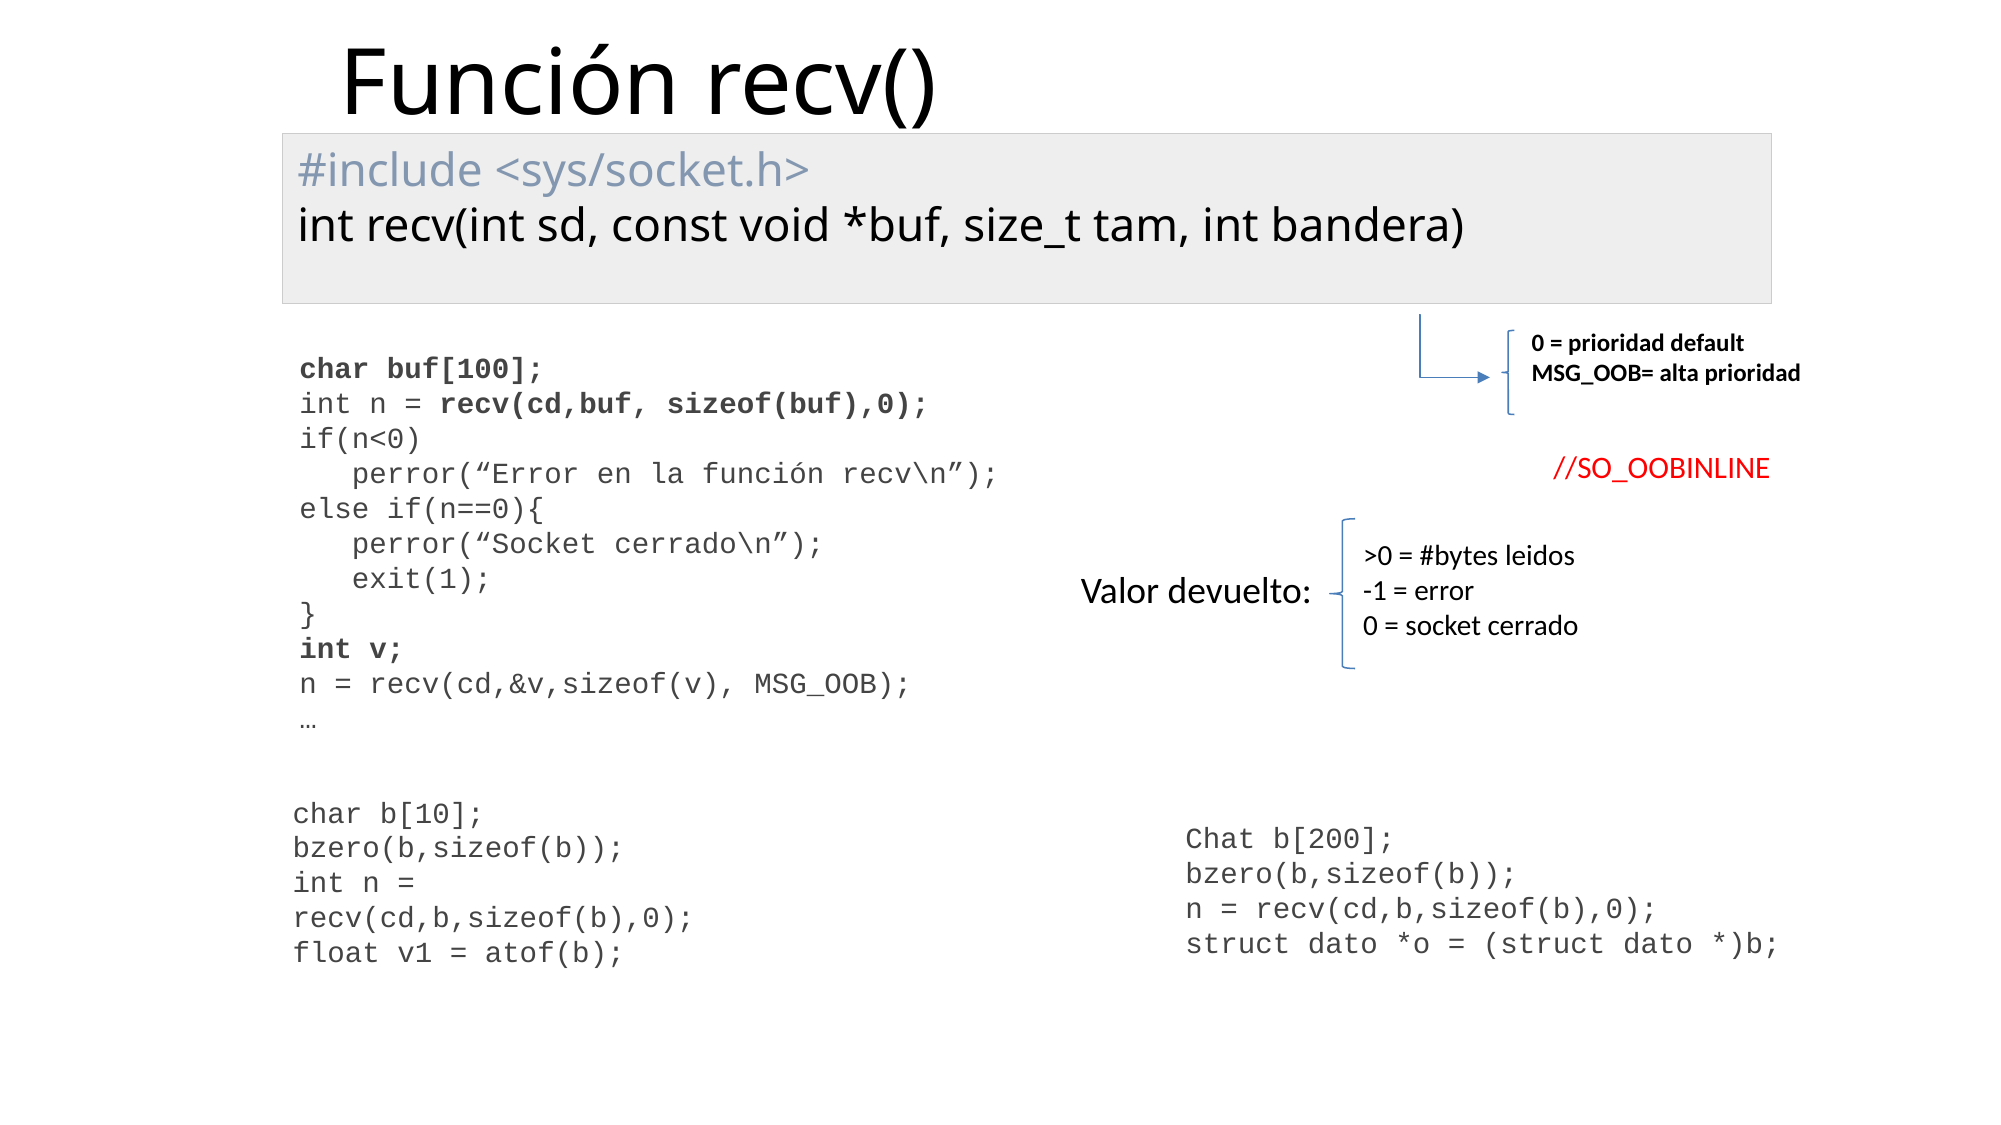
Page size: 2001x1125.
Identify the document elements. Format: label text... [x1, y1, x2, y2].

text_box char buf[100]; int n = recv(cd,buf, sizeof(buf),0); if(n<0) perror(“Error en la función recv\n”); else if(n==0){ perror(“Socket cerrado\n”); exit(1); } int v; n = recv(cd,&v,sizeof(v), MSG_OOB); … [284, 342, 1106, 787]
text_box >0 = #bytes leidos -1 = error 0 = socket cerrado [1348, 529, 1703, 769]
text_box Chat b[200]; bzero(b,sizeof(b)); n = recv(cd,b,sizeof(b),0); struct dato *o = (struct dato *)b; [1170, 812, 1796, 992]
text_box [1502, 330, 1515, 415]
text_box #include <sys/socket.h> int recv(int sd, const void *buf, size_t tam, int bandera) [282, 133, 1772, 304]
text_box 0 = prioridad default MSG_OOB= alta prioridad [1516, 318, 1871, 474]
text_box //SO_OOBINLINE [1538, 440, 2000, 493]
text_box Valor devuelto: [1106, 558, 1348, 708]
text_box [1329, 518, 1356, 669]
text_box [1419, 314, 1490, 384]
text_box Función recv() [324, 45, 1675, 126]
text_box char b[10]; bzero(b,sizeof(b)); int n = recv(cd,b,sizeof(b),0); float v1 = atof(b); [277, 786, 815, 1000]
